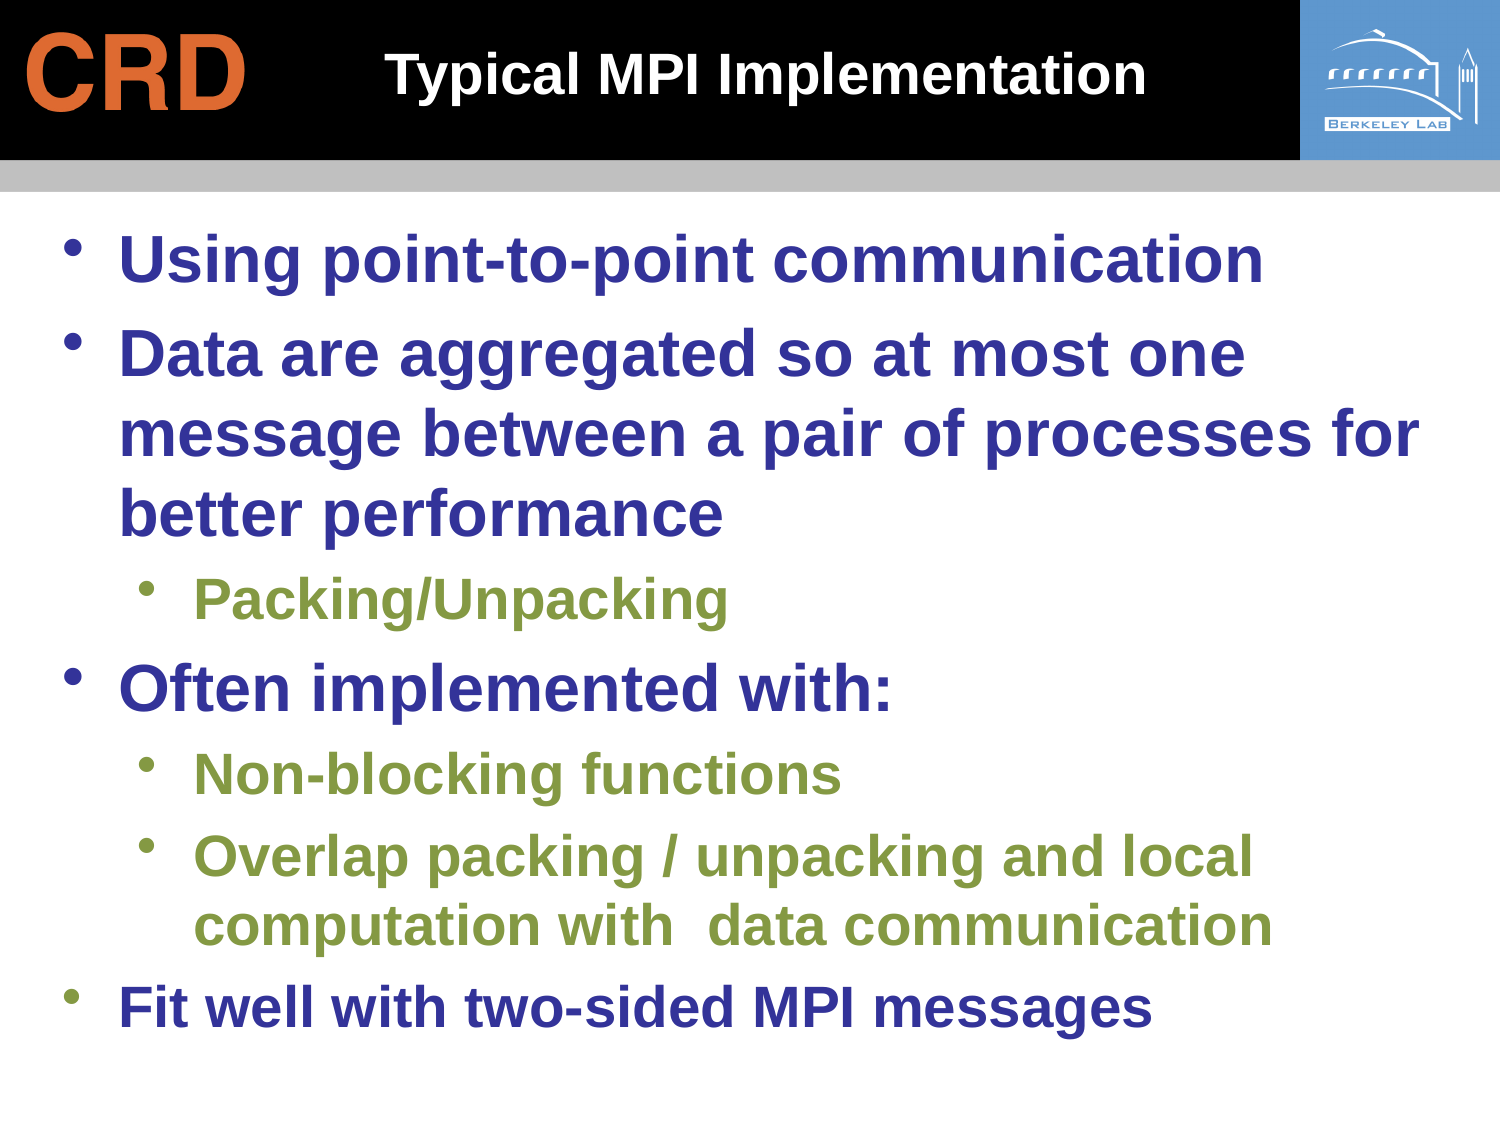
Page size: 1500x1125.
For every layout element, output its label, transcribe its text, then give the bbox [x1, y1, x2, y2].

picture [0, 0, 266, 149]
text_box Using point-to-point communication Data are aggregated so at most one message between a pair of processes for better performance Packing/Unpacking Often implemented with: Non-blocking functions Overlap packing / unpacking and local computation with data communication Fit well with two-sided MPI messages [46, 208, 1464, 1092]
picture [1300, 0, 1500, 160]
title Typical MPI Implementation [276, 0, 1257, 142]
